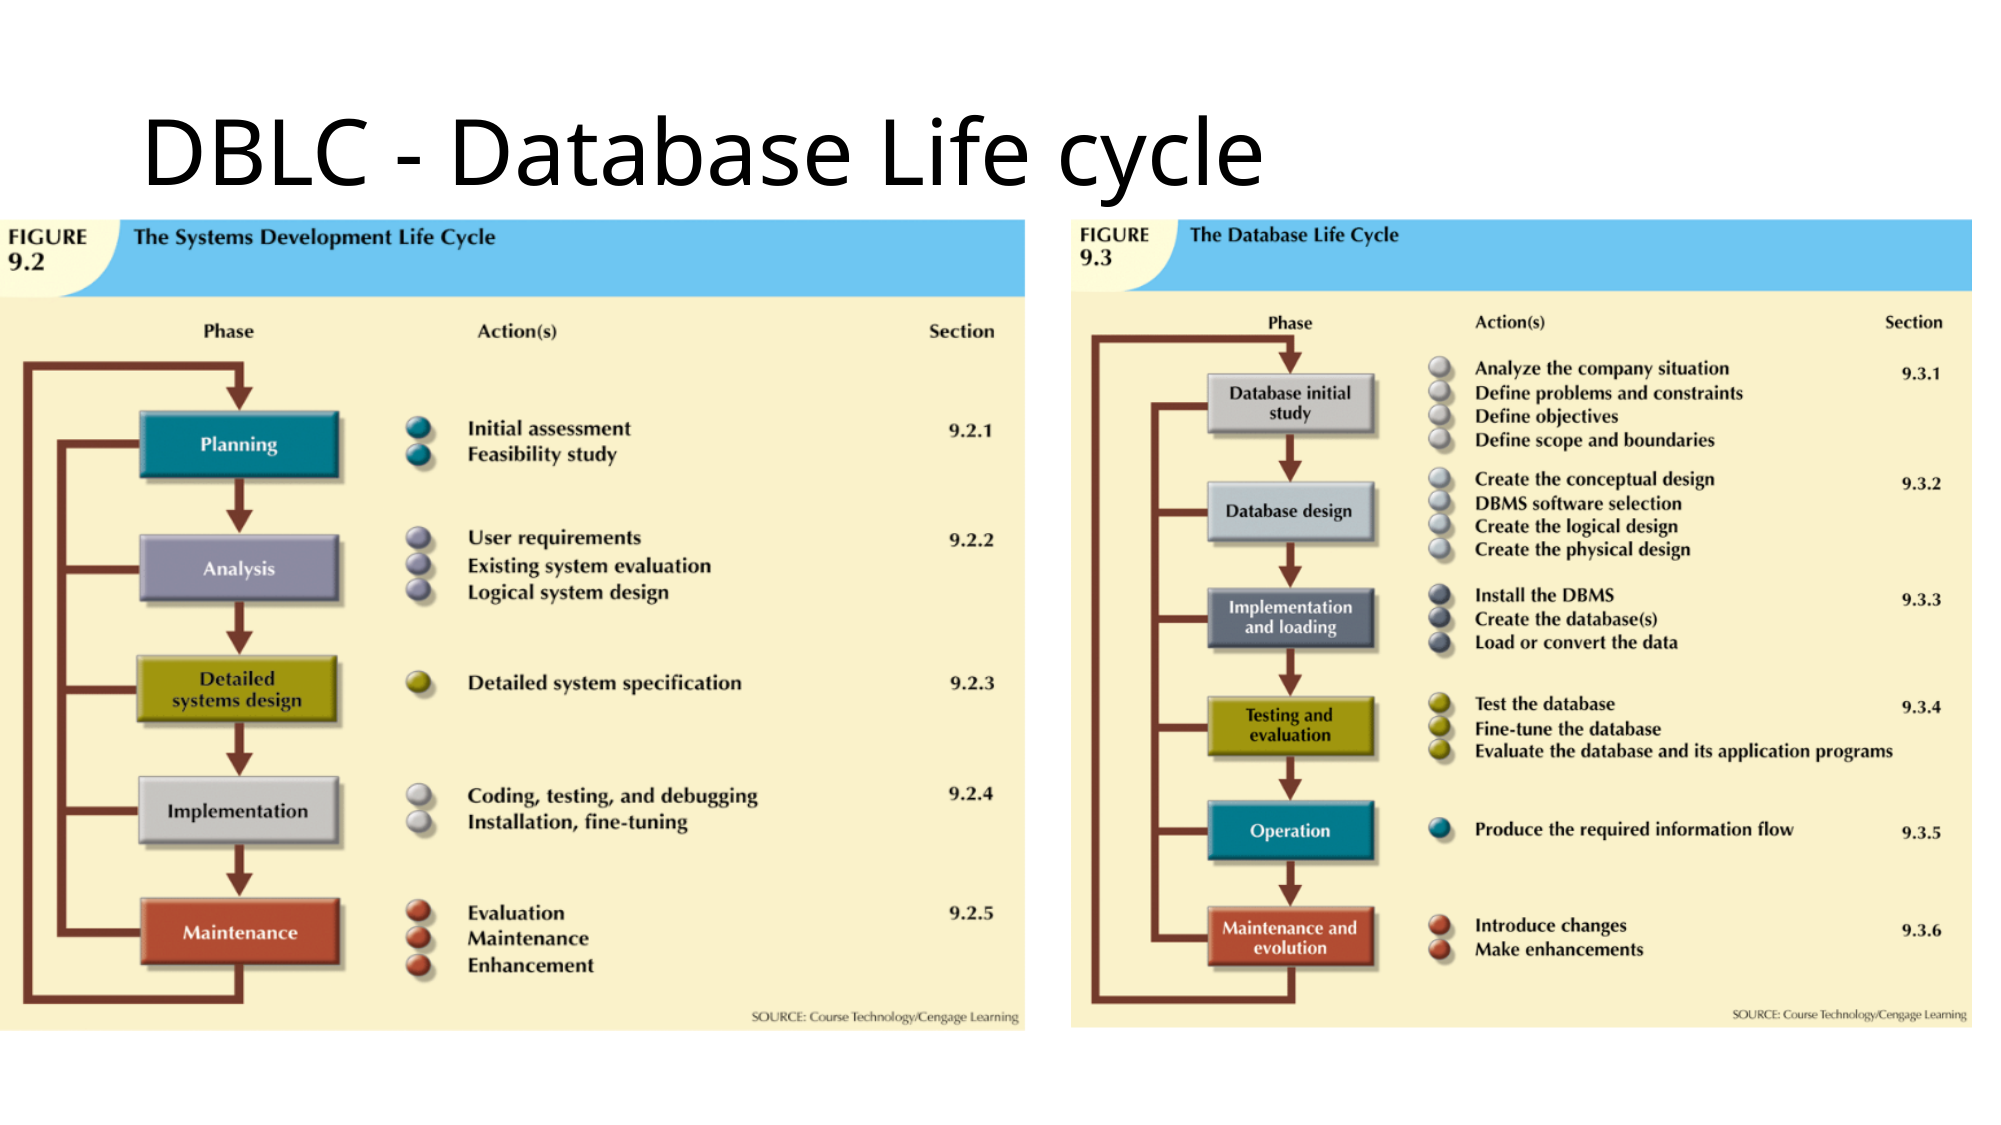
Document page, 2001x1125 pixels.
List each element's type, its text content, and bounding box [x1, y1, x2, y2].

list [1071, 216, 1972, 1031]
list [0, 216, 1029, 1031]
title DBLC - Database Life cycle [125, 46, 1850, 264]
